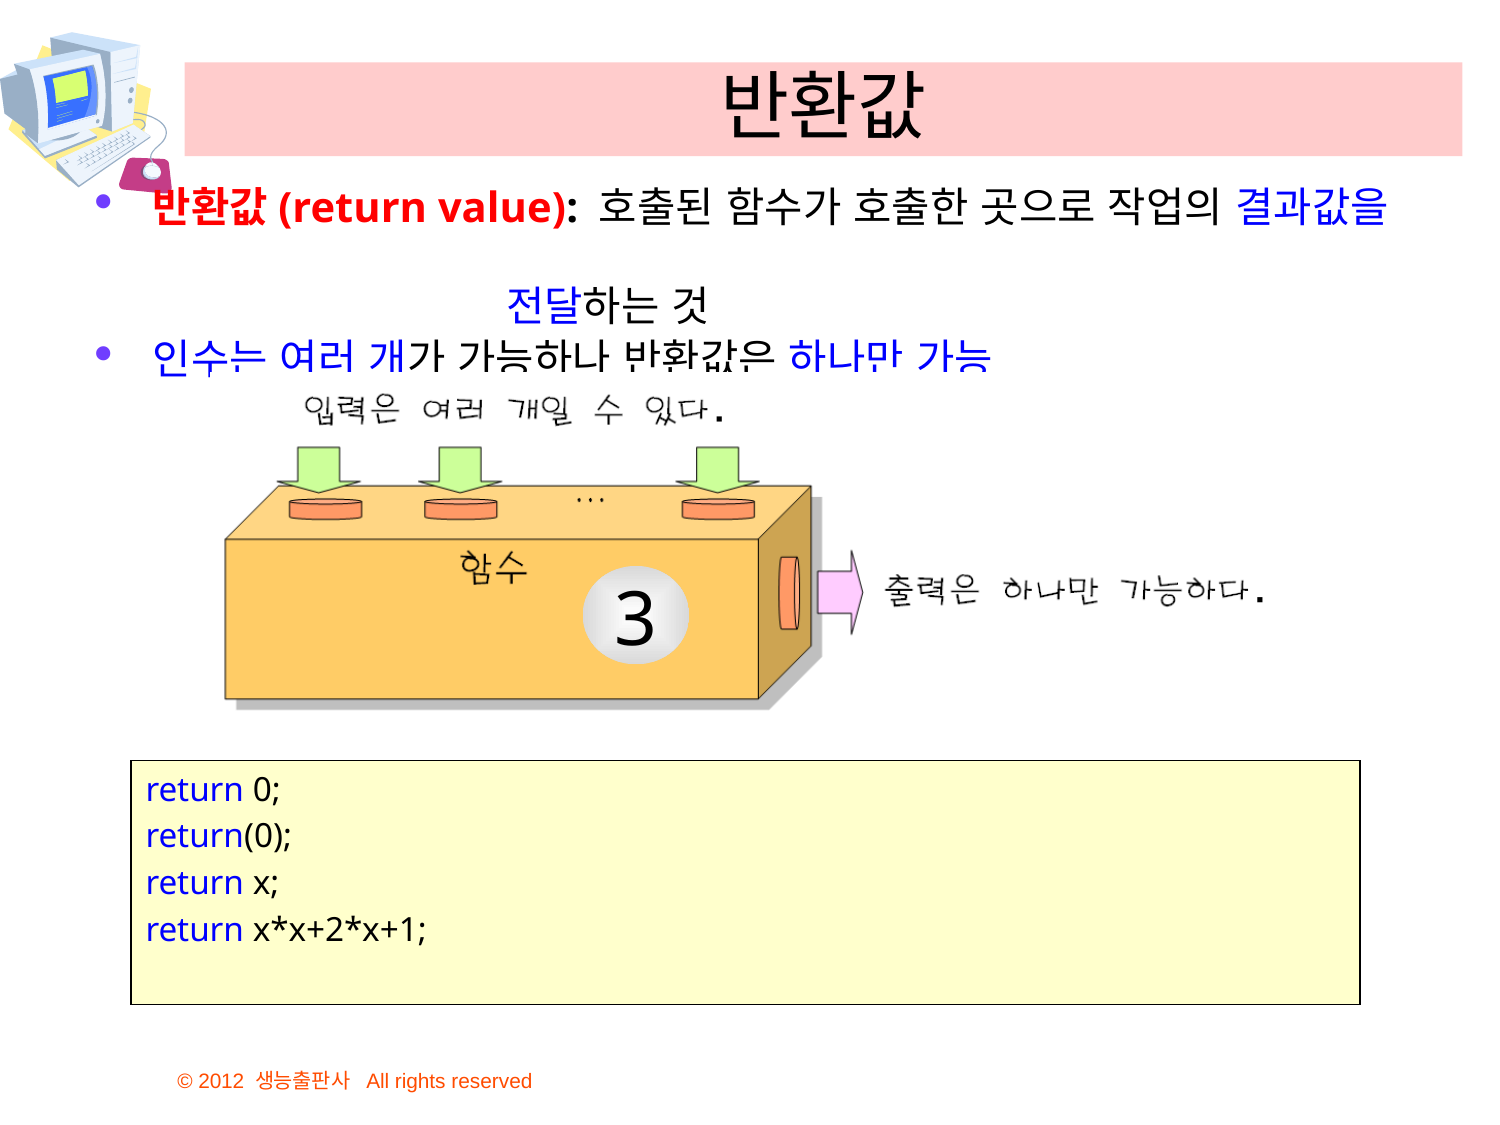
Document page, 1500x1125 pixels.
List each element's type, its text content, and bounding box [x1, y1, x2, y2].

list 반환값(return value): 호출된 함수가 호출한 곳으로 작업의 결과값을 전달하는 것 인수는 여러 개가 가능하나 반환값은 하나만 가능 [81, 179, 1450, 373]
text_box return 0; return(0); return x; return x*x+2*x+1; [130, 760, 1361, 1005]
title 반환값 [184, 62, 1463, 157]
picture [209, 372, 1281, 720]
